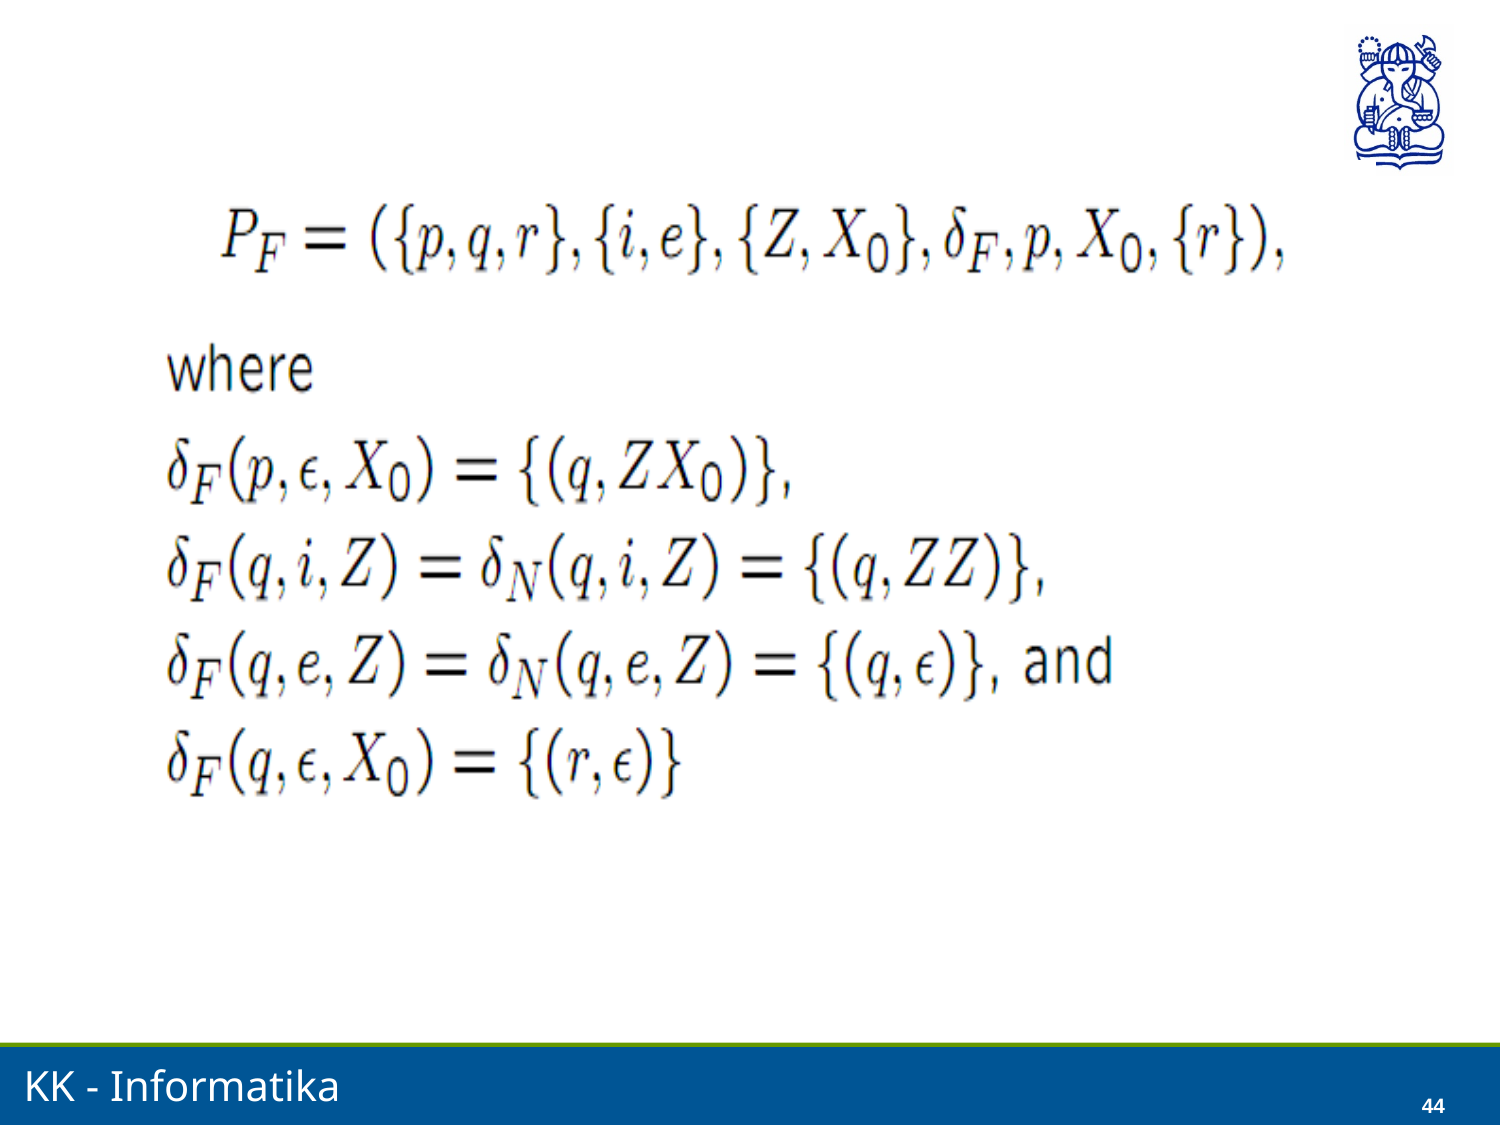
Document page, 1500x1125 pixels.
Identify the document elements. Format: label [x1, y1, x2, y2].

picture [100, 24, 1454, 906]
